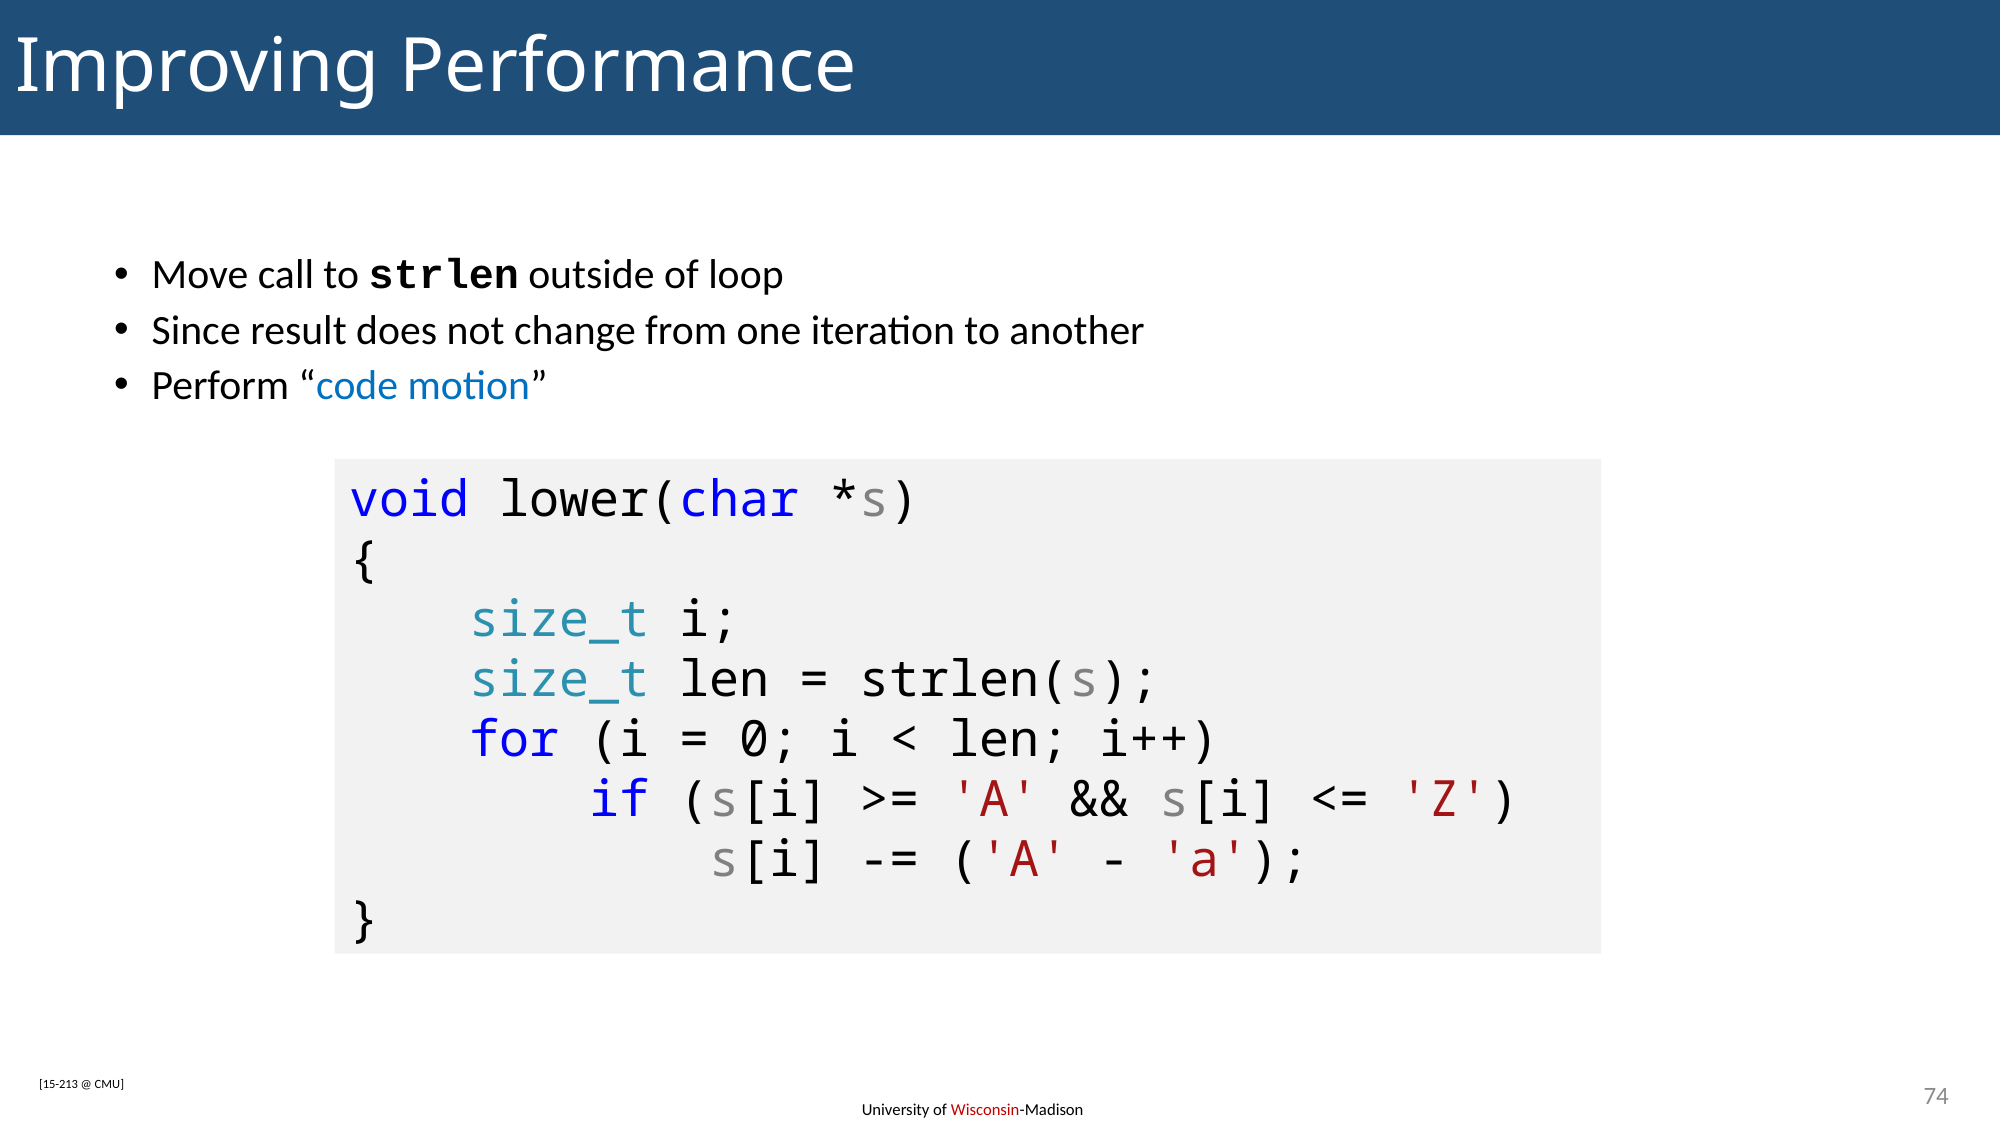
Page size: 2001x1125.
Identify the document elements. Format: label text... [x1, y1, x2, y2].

list Move call to strlen outside of loop Since result does not change from one iteration to another Perform “code motion” [24, 245, 1987, 1055]
title Improving Performance [0, 0, 2000, 136]
slide_number 74 [1850, 1072, 1965, 1117]
text_box void lower(char *s) { size_t i; size_t len = strlen(s); for (i = 0; i < len; i++) if (s[i] >= 'A' && s[i] <= 'Z') s[i] -= ('A' - 'a'); } [334, 458, 1602, 954]
